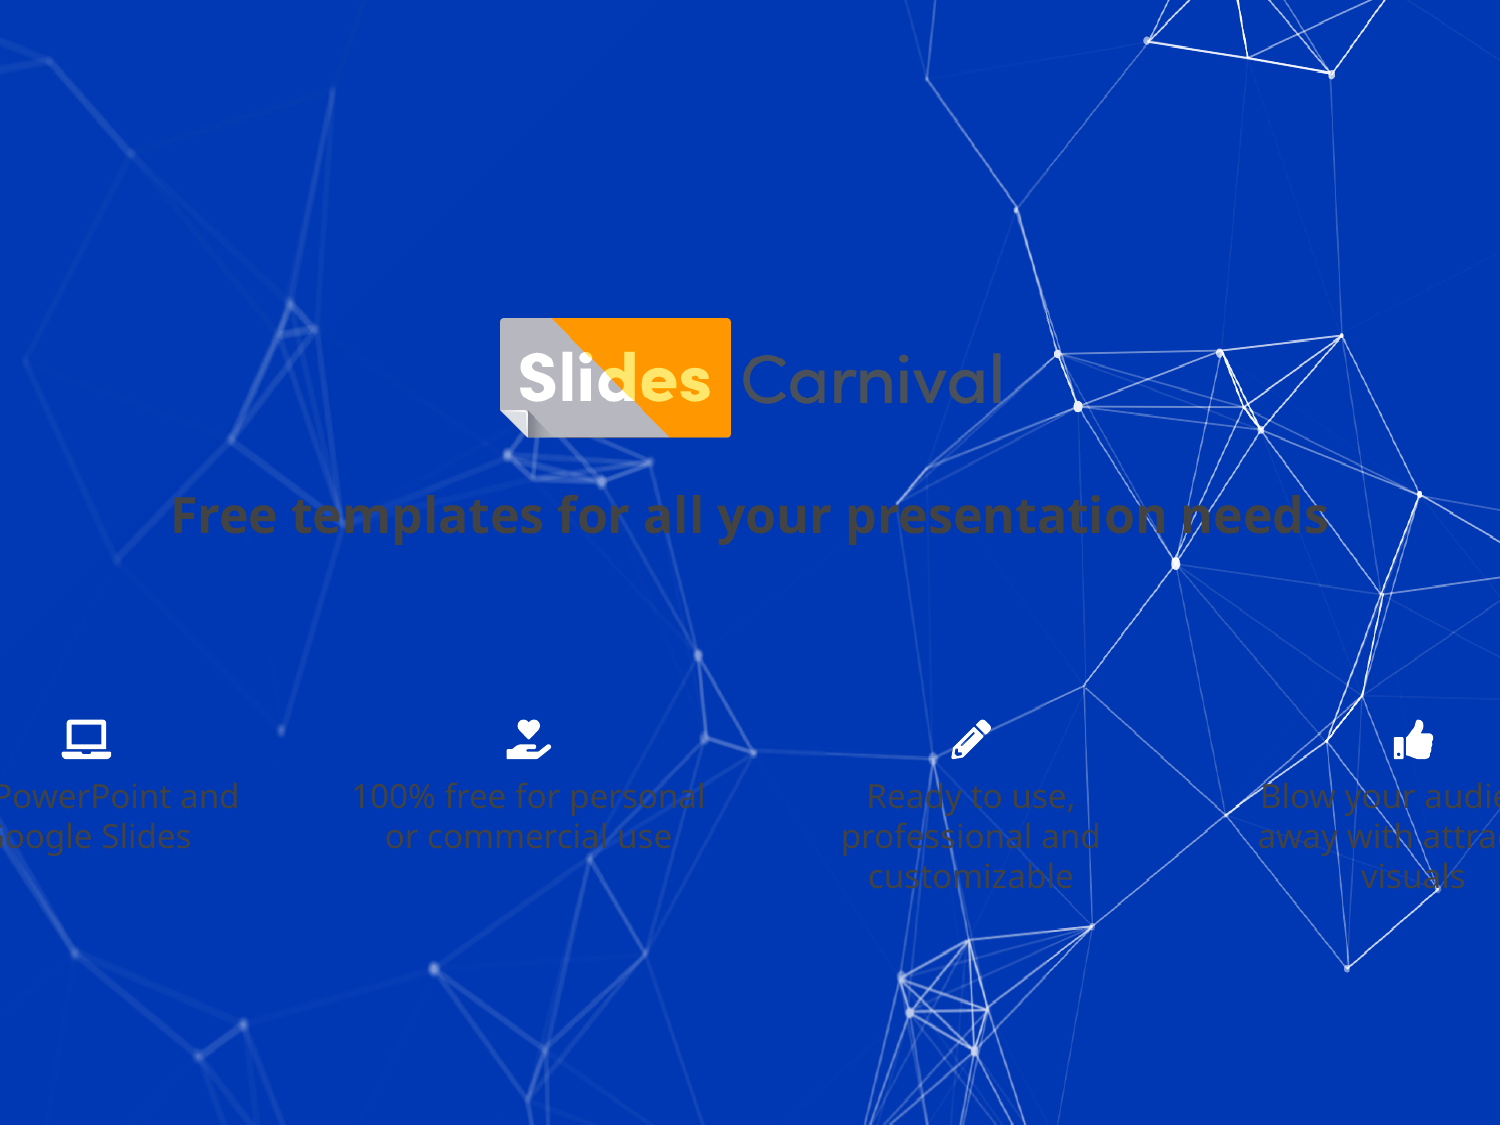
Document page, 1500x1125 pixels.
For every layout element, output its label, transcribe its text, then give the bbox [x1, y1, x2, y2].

picture [0, 0, 1500, 483]
picture [0, 916, 1500, 1125]
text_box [0, 719, 1500, 916]
picture [0, 542, 1500, 719]
text_box Free templates for all your presentation needs [0, 483, 1500, 542]
